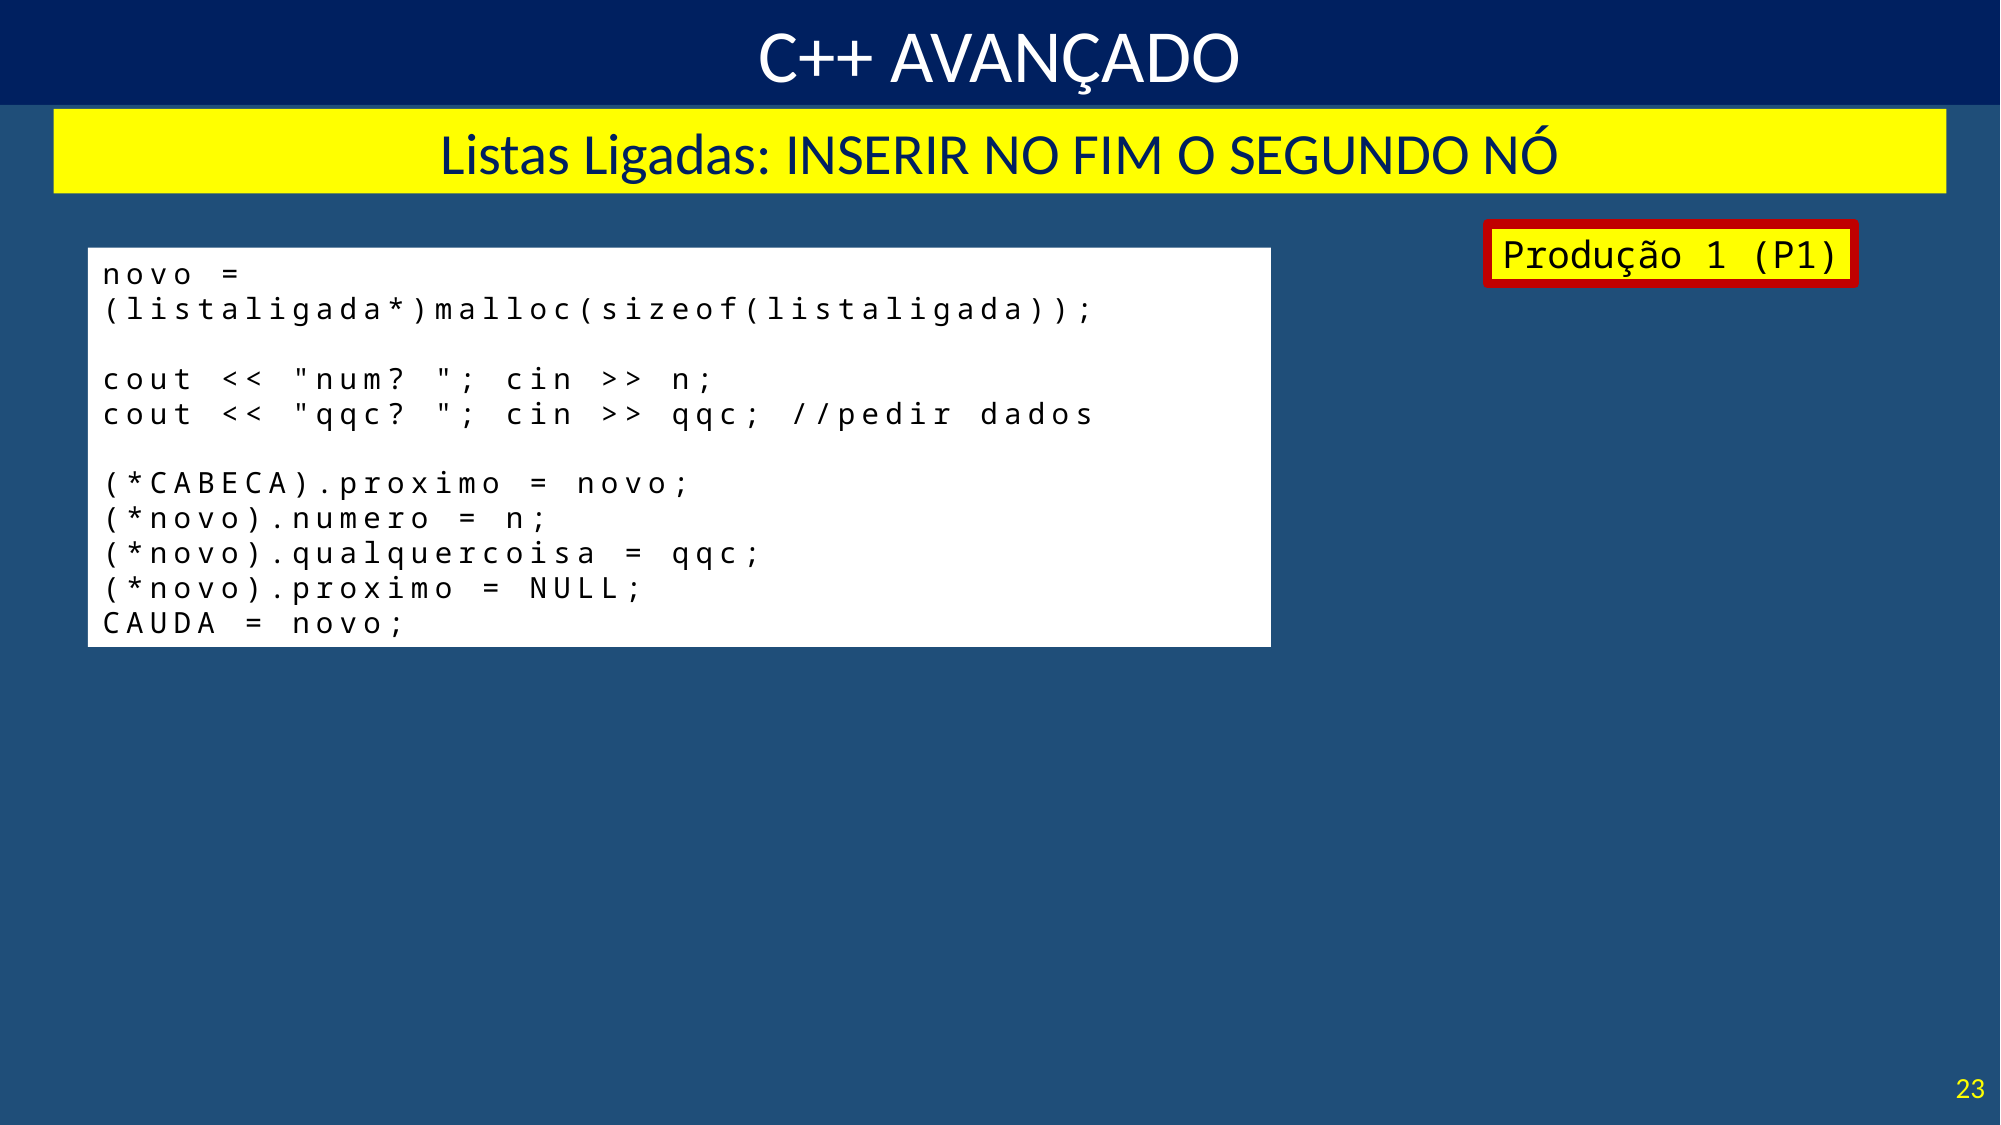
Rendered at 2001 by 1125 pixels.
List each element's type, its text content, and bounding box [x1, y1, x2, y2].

text_box novo = (listaligada*)malloc(sizeof(listaligada)); cout << "num? "; cin >> n; cout << "qqc? "; cin >> qqc; //pedir dados (*CABECA).proximo = novo; (*novo).numero = n; (*novo).qualquercoisa = qqc; (*novo).proximo = NULL; CAUDA = novo; [87, 247, 1271, 647]
text_box Listas Ligadas: INSERIR NO FIM O SEGUNDO NÓ [53, 108, 1947, 194]
text_box Produção 1 (P1) [1487, 223, 1855, 284]
